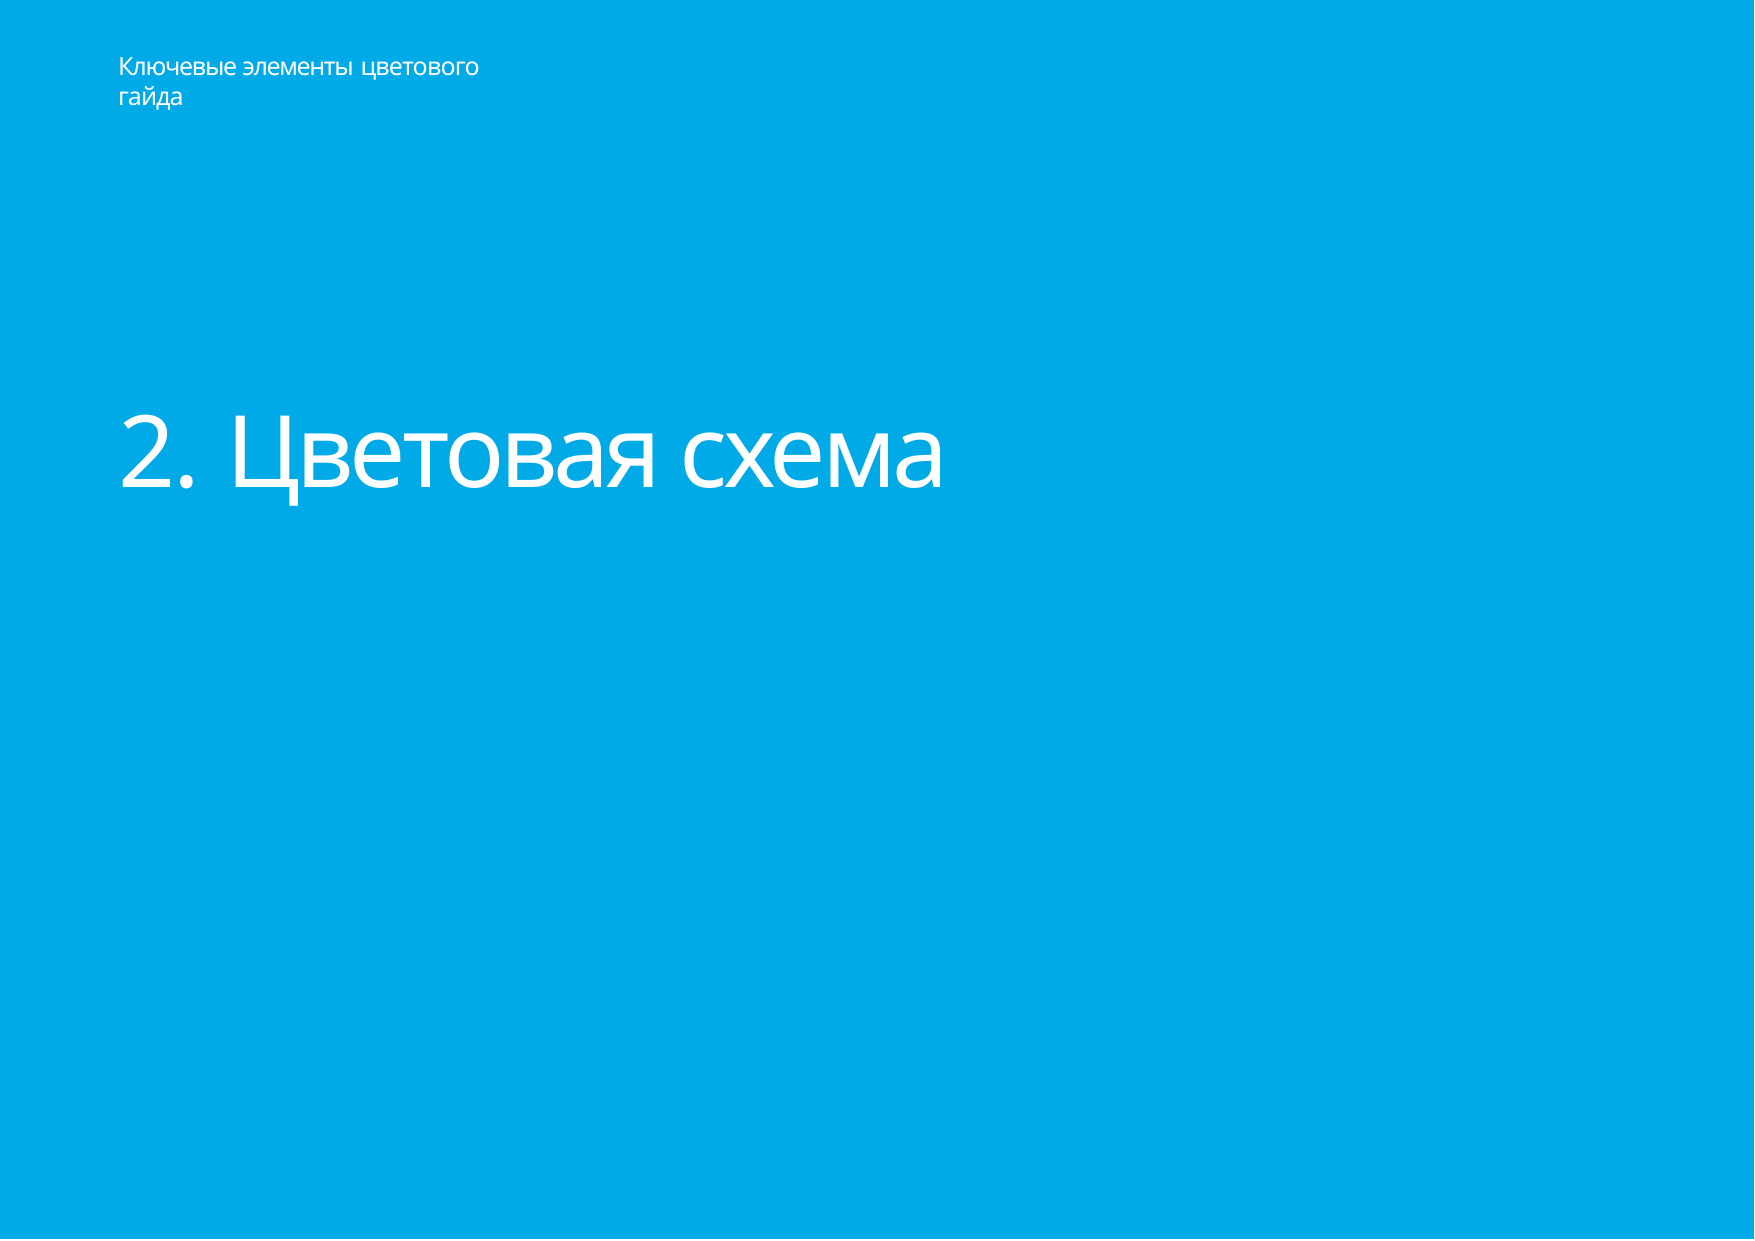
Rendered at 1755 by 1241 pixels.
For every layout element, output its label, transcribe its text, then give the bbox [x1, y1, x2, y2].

title 2. Цветовая схема [116, 385, 965, 595]
text_box Ключевые элементы цветового гайда [115, 48, 540, 111]
